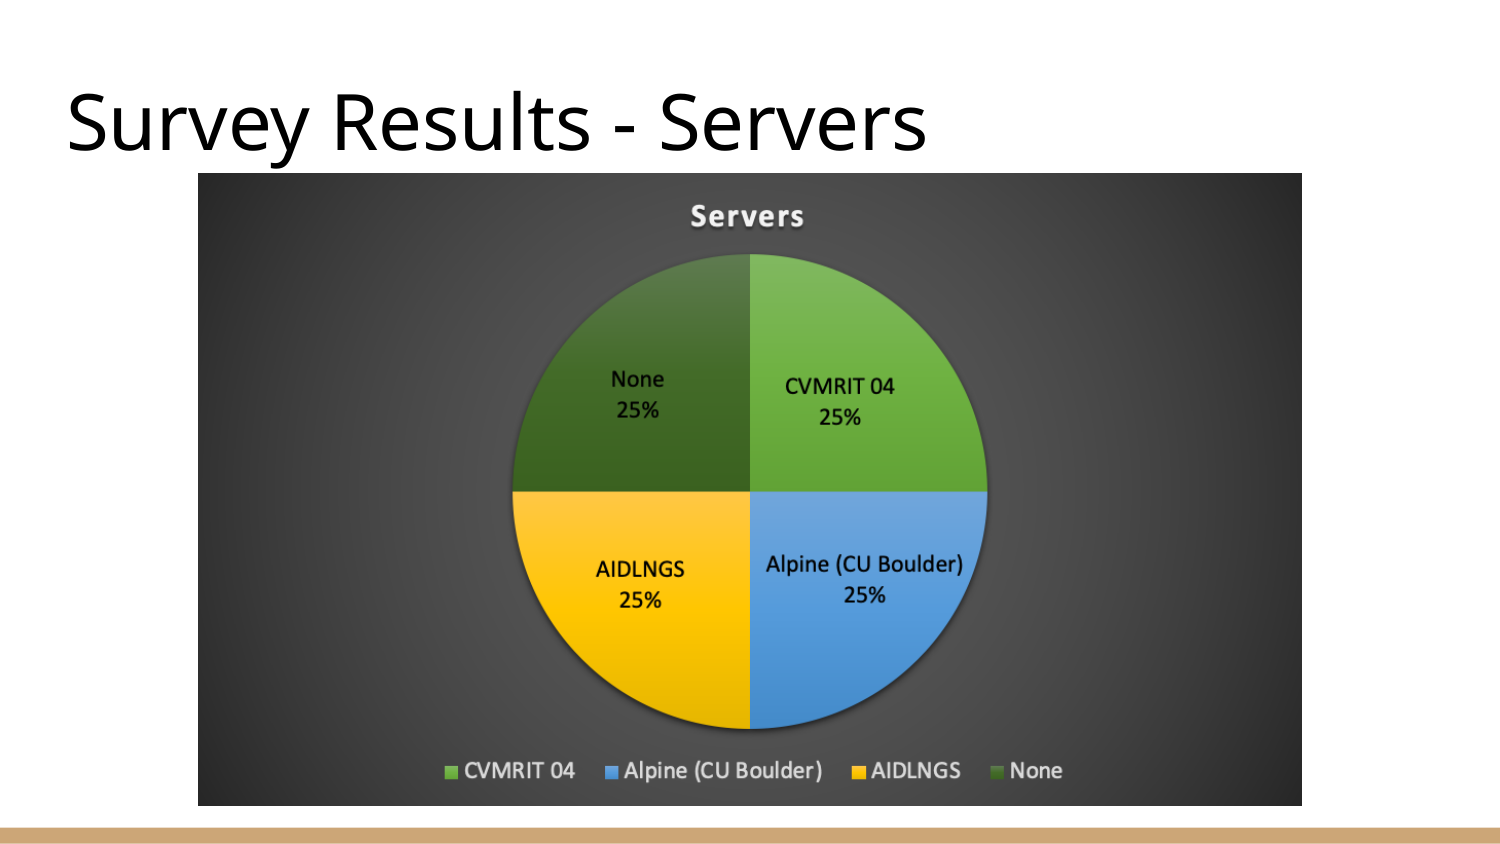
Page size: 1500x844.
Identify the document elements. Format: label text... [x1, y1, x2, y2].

picture [198, 173, 1302, 807]
title Survey Results - Servers [51, 51, 1449, 189]
